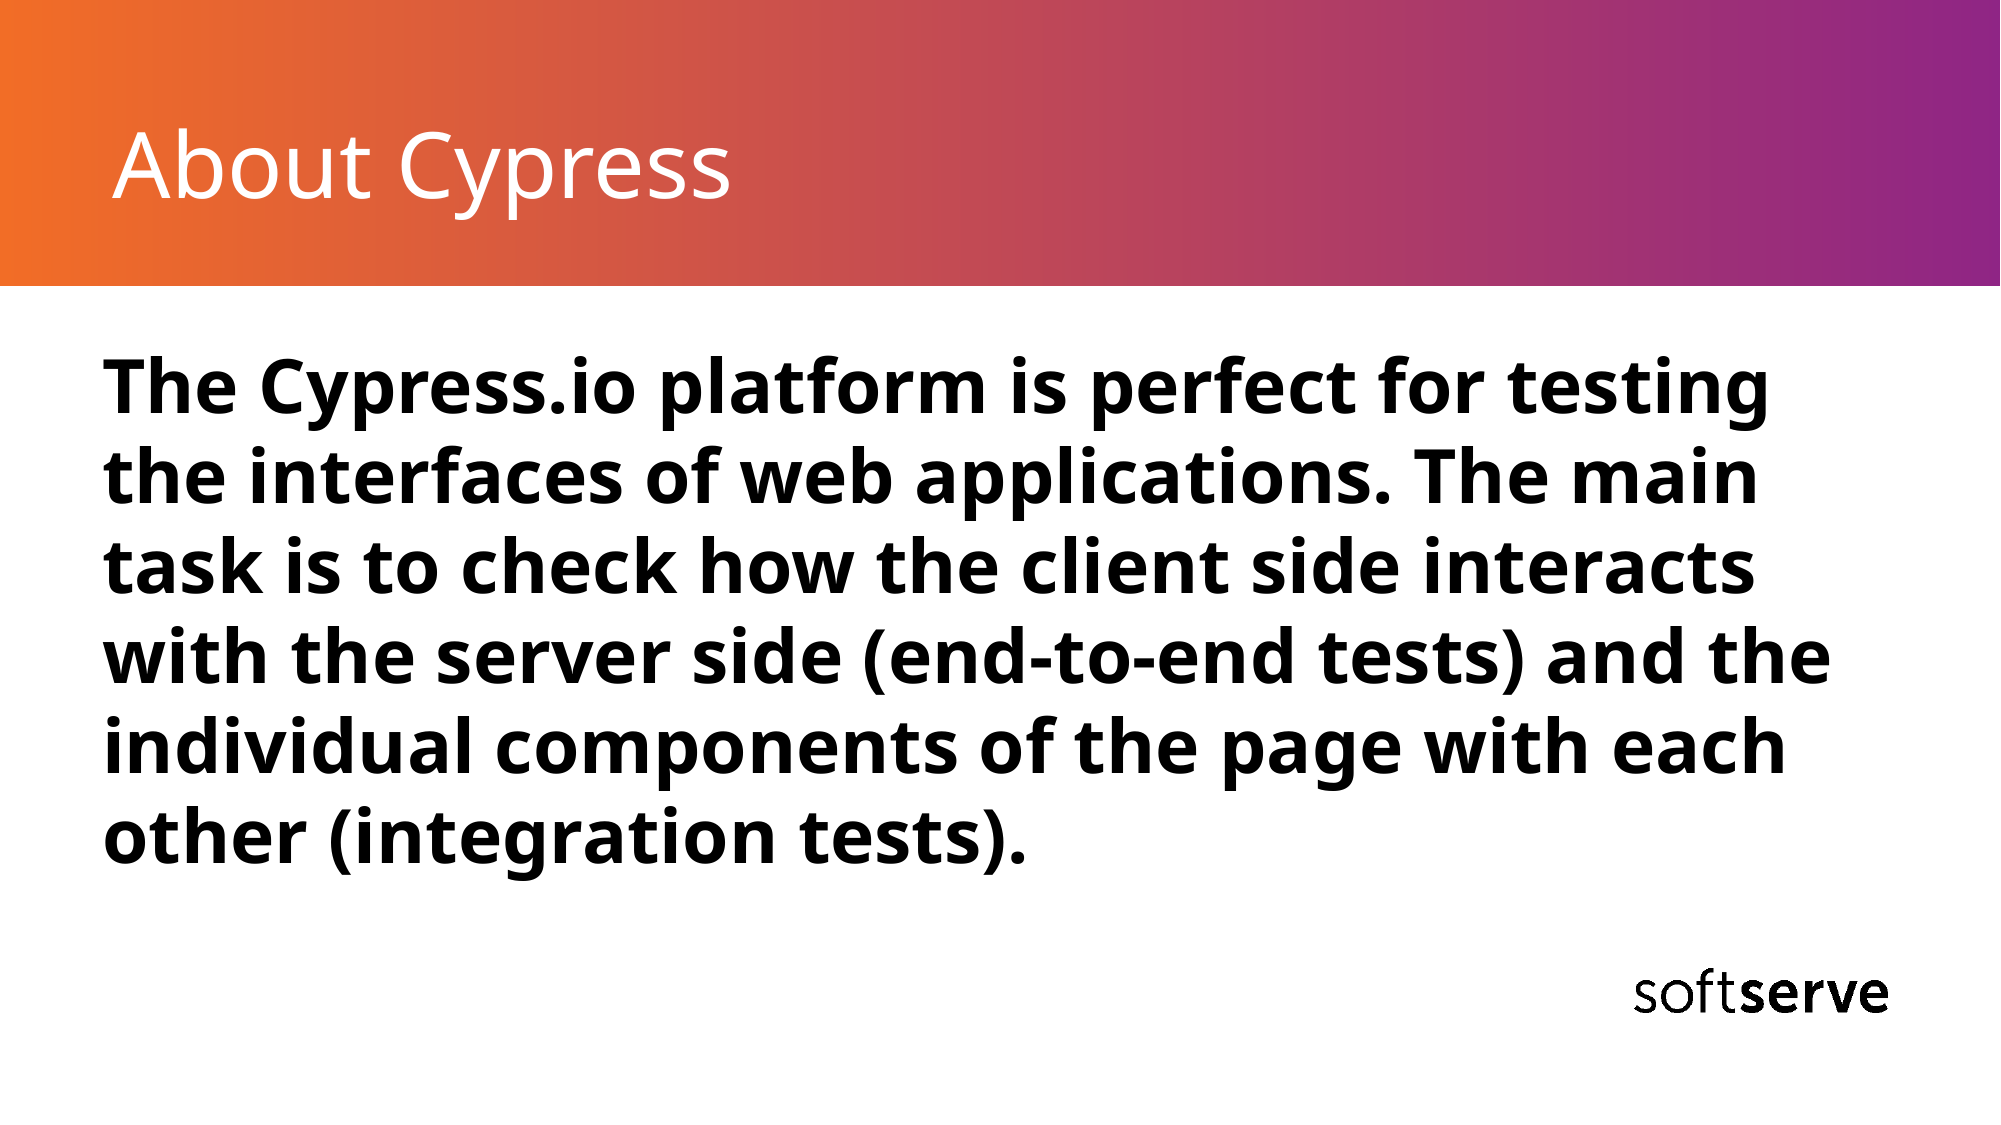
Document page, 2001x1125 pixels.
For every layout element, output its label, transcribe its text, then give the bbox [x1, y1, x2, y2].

list The Cypress.io platform is perfect for testing the interfaces of web applications. The main task is to check how the client side interacts with the server side (end-to-end tests) and the individual components of the page with each other (integration tests). [101, 331, 1877, 894]
picture [1634, 968, 1888, 1013]
title About Cypress [112, 112, 1888, 225]
